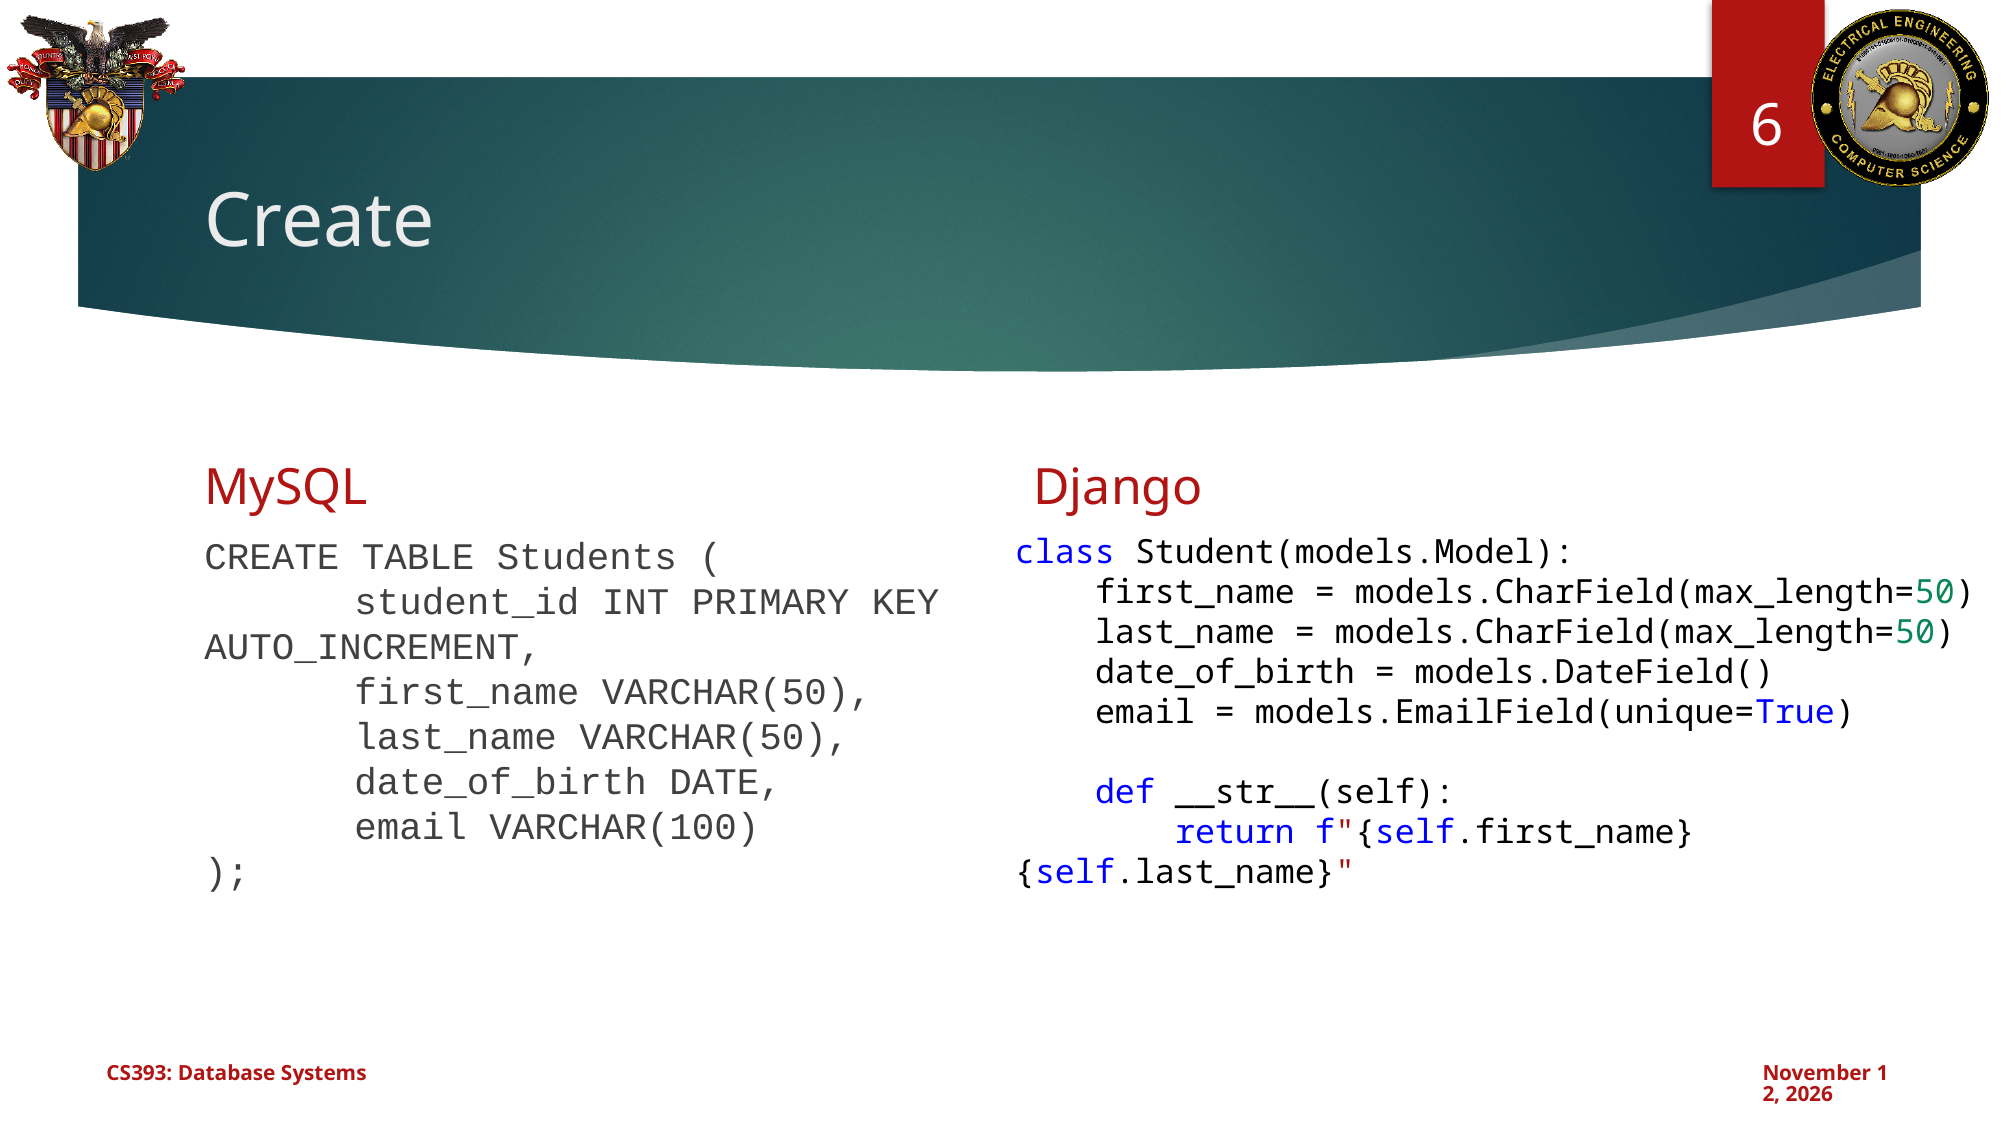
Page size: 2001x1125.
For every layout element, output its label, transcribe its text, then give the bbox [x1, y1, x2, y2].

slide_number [1747, 1048, 1910, 1099]
footer CS393: Database Systems [91, 1048, 726, 1100]
list Django [1018, 427, 1811, 522]
picture [7, 3, 185, 184]
list CREATE TABLE Students ( student_id INT PRIMARY KEY AUTO_INCREMENT, first_name VARCHAR(50), last_name VARCHAR(50), date_of_birth DATE, email VARCHAR(100) ); [189, 524, 982, 992]
picture [1809, 7, 1990, 188]
slide_number 6 [1698, 48, 1836, 175]
list MySQL [189, 427, 982, 522]
title Create [189, 158, 1638, 275]
list class Student(models.Model): first_name = models.CharField(max_length=50) last_name = models.CharField(max_length=50) date_of_birth = models.DateField() email = models.EmailField(unique=True) def __str__(self): return f"{self.first_name} {self.last_name}" [999, 522, 2000, 992]
